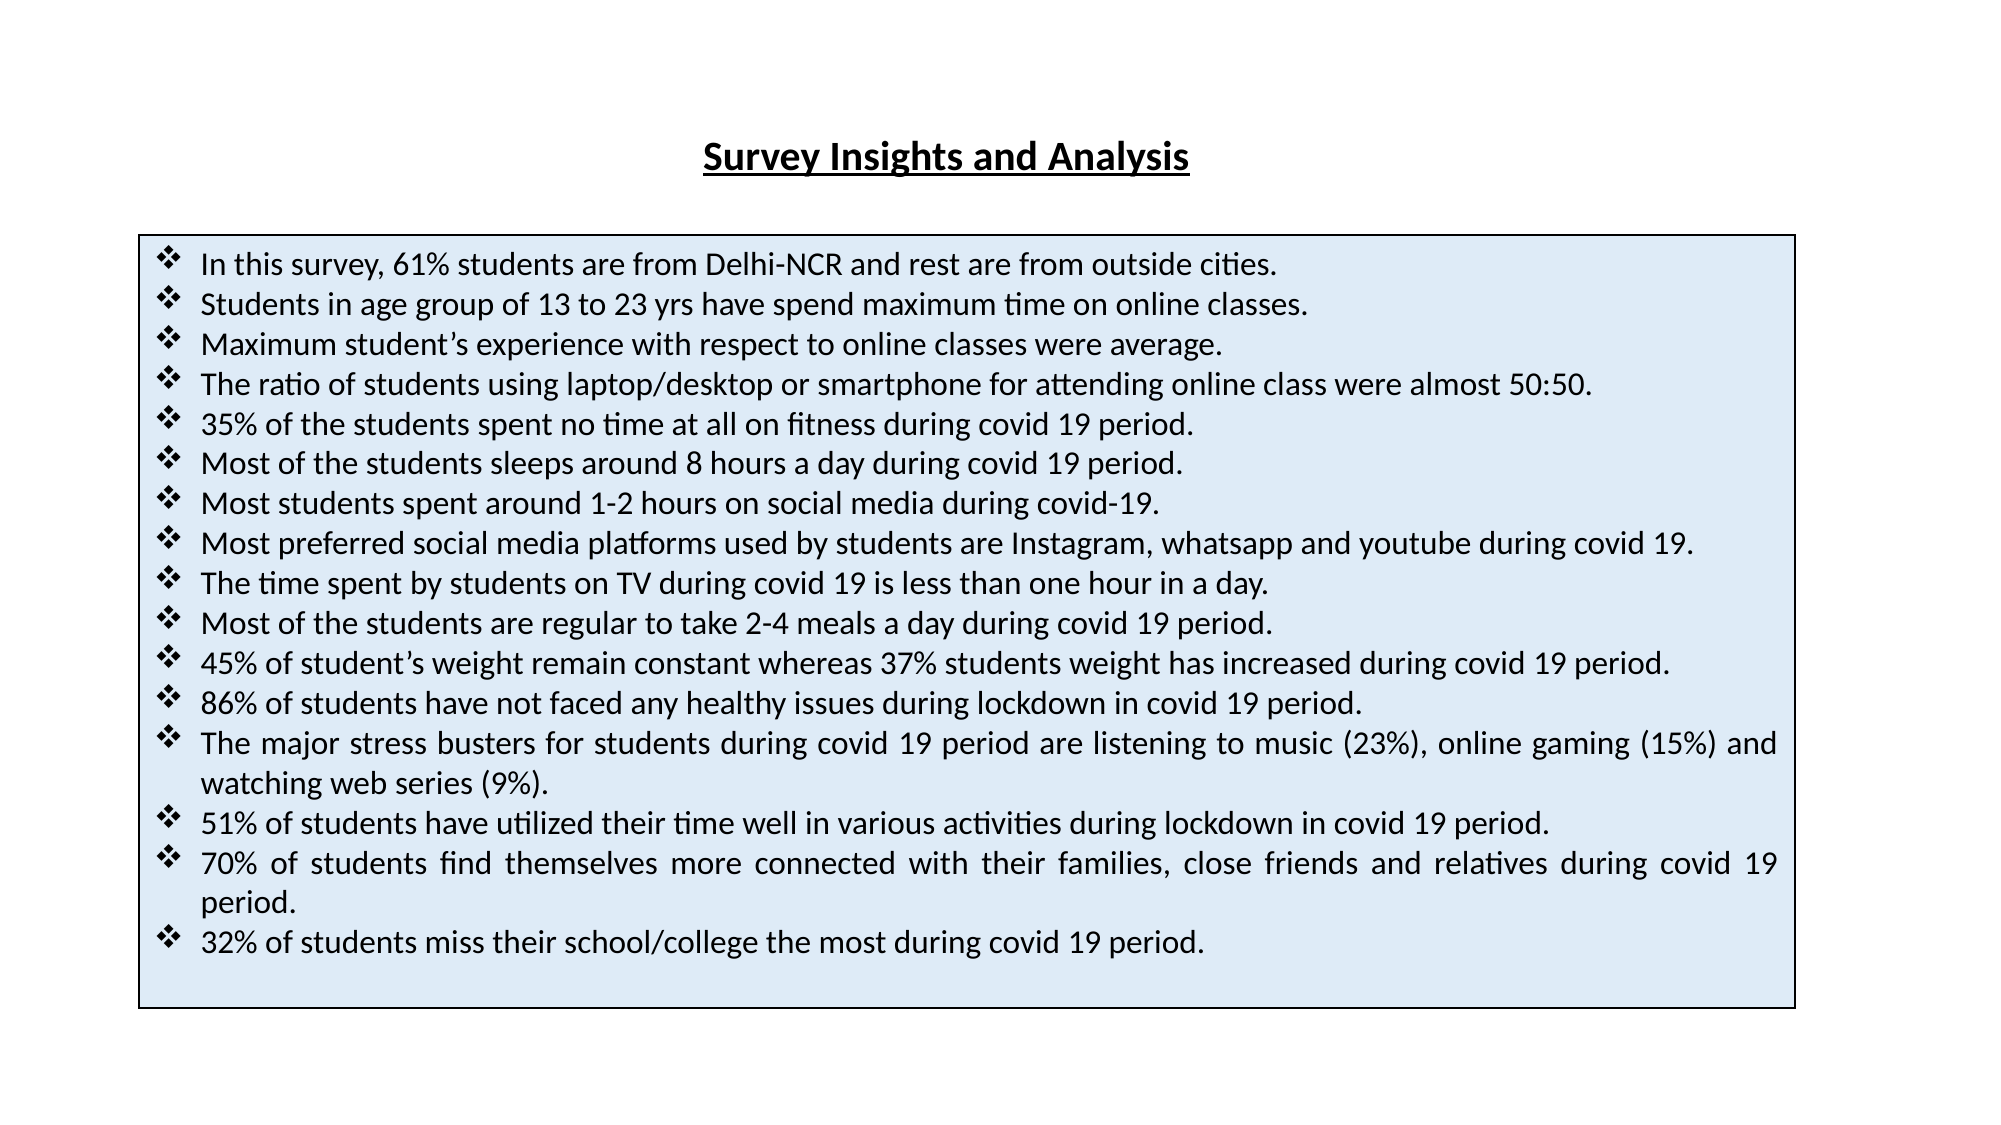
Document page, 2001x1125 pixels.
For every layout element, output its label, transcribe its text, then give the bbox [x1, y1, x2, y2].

text_box In this survey, 61% students are from Delhi-NCR and rest are from outside cities. Students in age group of 13 to 23 yrs have spend maximum time on online classes. Maximum student’s experience with respect to online classes were average. The ratio of students using laptop/desktop or smartphone for attending online class were almost 50:50. 35% of the students spent no time at all on fitness during covid 19 period. Most of the students sleeps around 8 hours a day during covid 19 period. Most students spent around 1-2 hours on social media during covid-19. Most preferred social media platforms used by students are Instagram, whatsapp and youtube during covid 19. The time spent by students on TV during covid 19 is less than one hour in a day. Most of the students are regular to take 2-4 meals a day during covid 19 period. 45% of student’s weight remain constant whereas 37% students weight has increased during covid 19 period. 86% of students have not faced any healthy issues during lockdown in covid 19 period. The major stress busters for students during covid 19 period are listening to music (23%), online gaming (15%) and watching web series (9%). 51% of students have utilized their time well in various activities during lockdown in covid 19 period. 70% of students find themselves more connected with their families, close friends and relatives during covid 19 period. 32% of students miss their school/college the most during covid 19 period. [138, 234, 1796, 1009]
text_box Survey Insights and Analysis [635, 120, 1258, 186]
